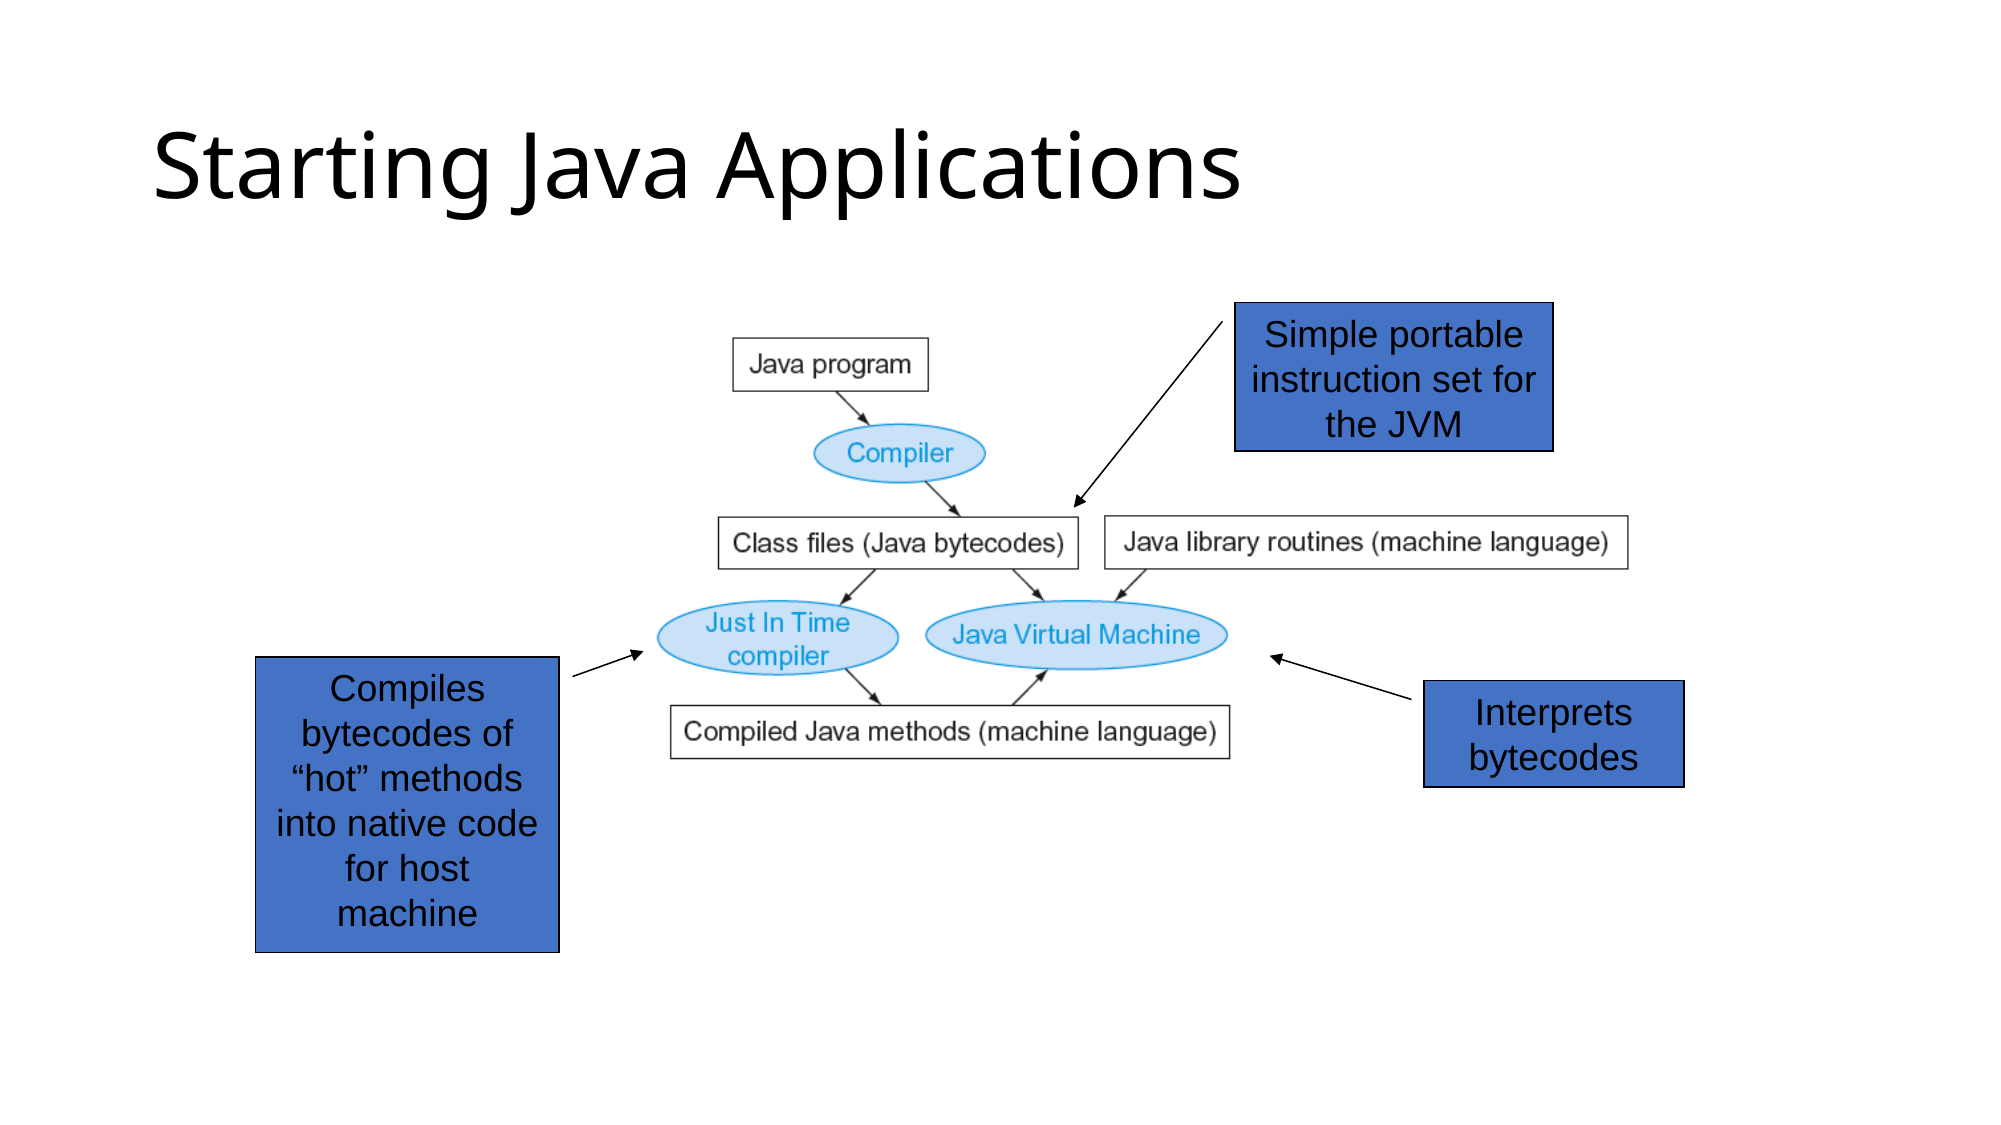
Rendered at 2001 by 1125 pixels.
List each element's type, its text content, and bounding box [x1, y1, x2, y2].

text_box Interprets bytecodes [1423, 680, 1684, 787]
picture [645, 327, 1638, 771]
text_box Compiles bytecodes of “hot” methods into native code for host machine [255, 657, 560, 953]
text_box Simple portable instruction set for the JVM [1234, 302, 1554, 327]
text_box Compiles bytecodes of “hot” methods into native code for host machine [572, 649, 644, 677]
title Starting Java Applications [137, 59, 1863, 278]
